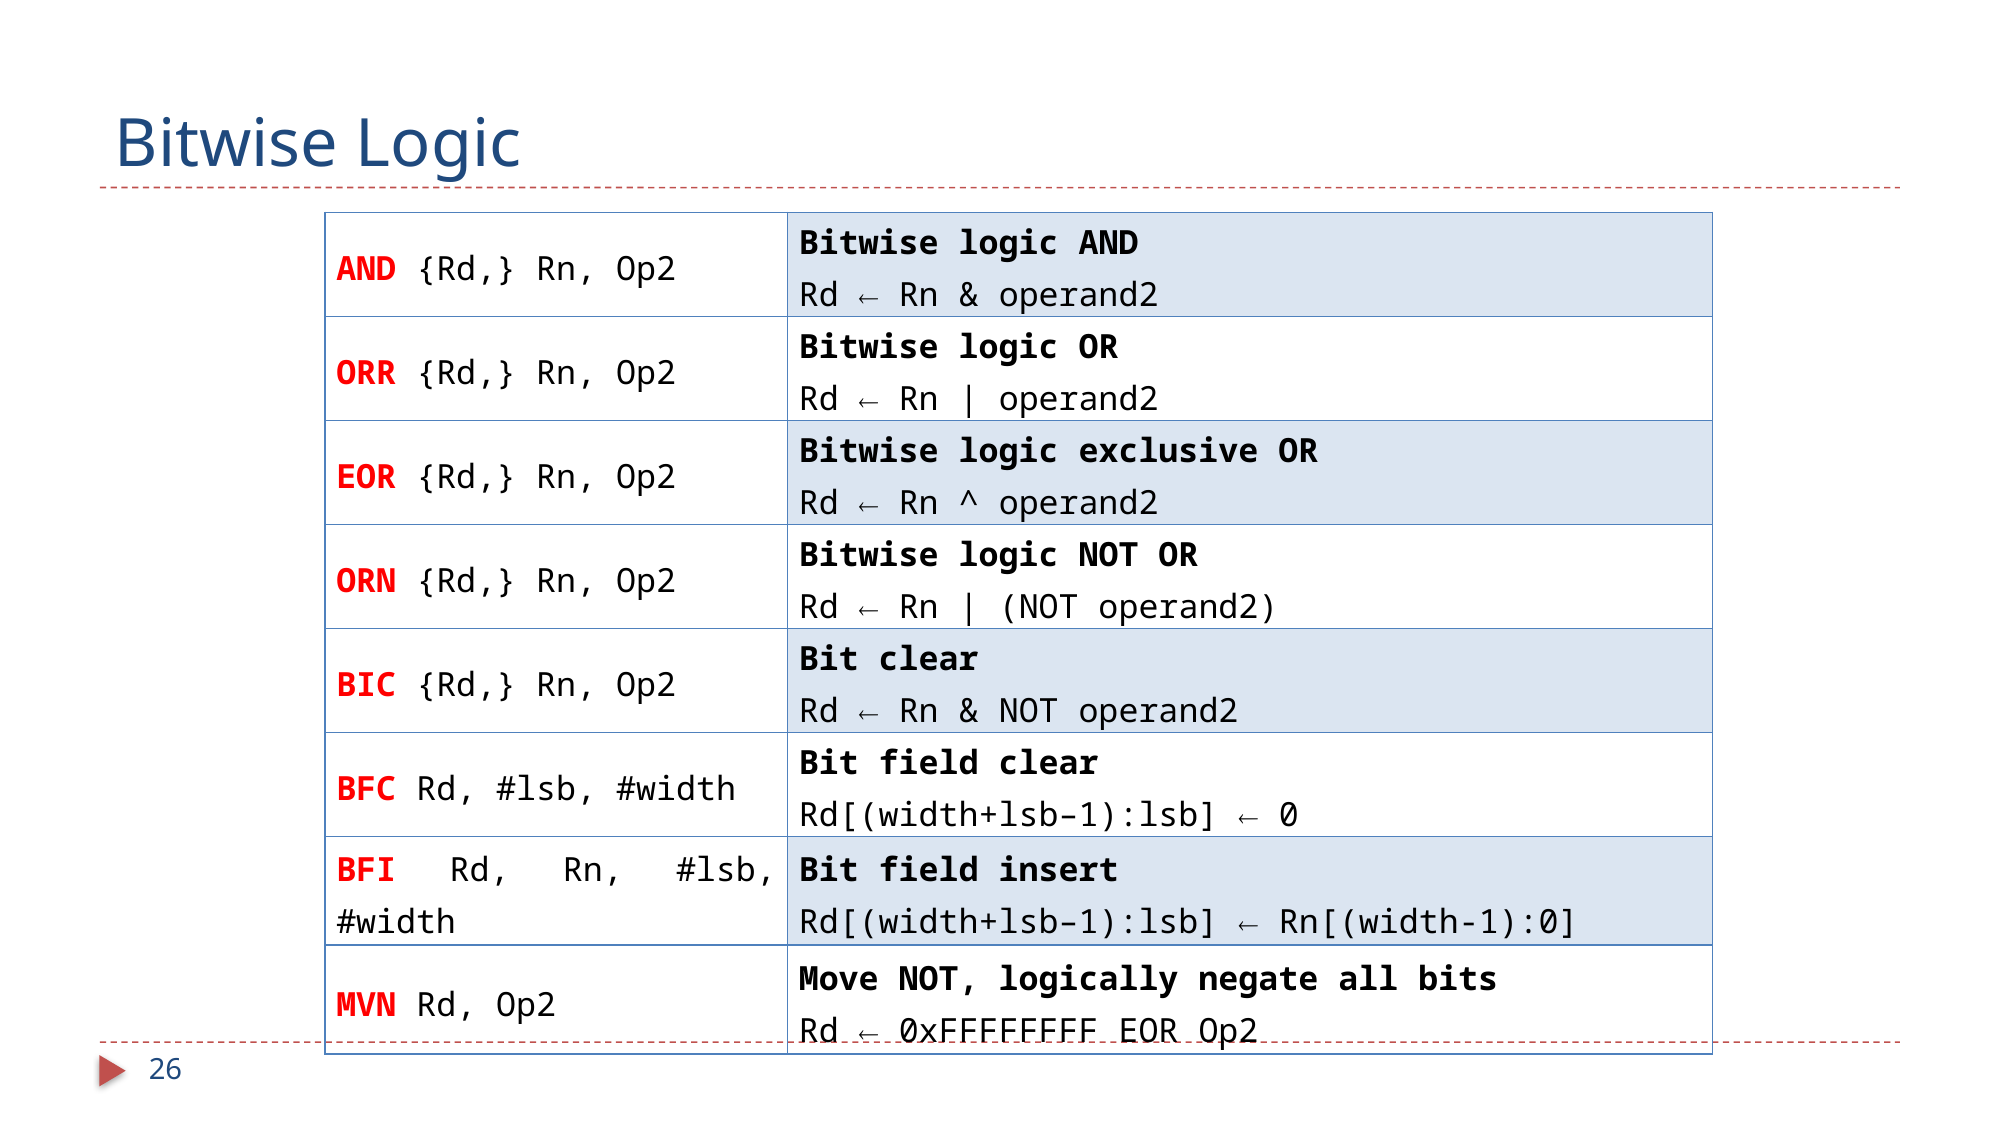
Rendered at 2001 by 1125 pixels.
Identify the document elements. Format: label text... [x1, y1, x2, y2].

table_cell ORN {Rd,} Rn, Op2 [326, 525, 787, 628]
slide_number 26 [133, 1042, 568, 1103]
table_cell Bit field clear Rd[(width+lsb–1):lsb]  0 [788, 733, 1712, 836]
table_cell BFI Rd, Rn, #lsb, #width [326, 837, 787, 944]
table_cell EOR {Rd,} Rn, Op2 [326, 421, 787, 524]
table_header AND {Rd,} Rn, Op2 [326, 213, 787, 316]
table_cell BFC Rd, #lsb, #width [326, 733, 787, 836]
table_cell ORR {Rd,} Rn, Op2 [326, 317, 787, 420]
table_header Bitwise logic AND Rd  Rn & operand2 [788, 213, 1712, 316]
table_cell Bit clear Rd  Rn & NOT operand2 [788, 629, 1712, 732]
table_cell Move NOT, logically negate all bits Rd  0xFFFFFFFF EOR Op2 [788, 946, 1712, 1053]
table_cell Bit field insert Rd[(width+lsb–1):lsb]  Rn[(width-1):0] [788, 837, 1712, 944]
table_cell Bitwise logic OR Rd  Rn | operand2 [788, 317, 1712, 420]
table_cell Bitwise logic exclusive OR Rd  Rn ^ operand2 [788, 421, 1712, 524]
table_cell BIC {Rd,} Rn, Op2 [326, 629, 787, 732]
title Bitwise Logic [99, 24, 1900, 188]
table_cell Bitwise logic NOT OR Rd  Rn | (NOT operand2) [788, 525, 1712, 628]
table_cell MVN Rd, Op2 [326, 946, 787, 1053]
